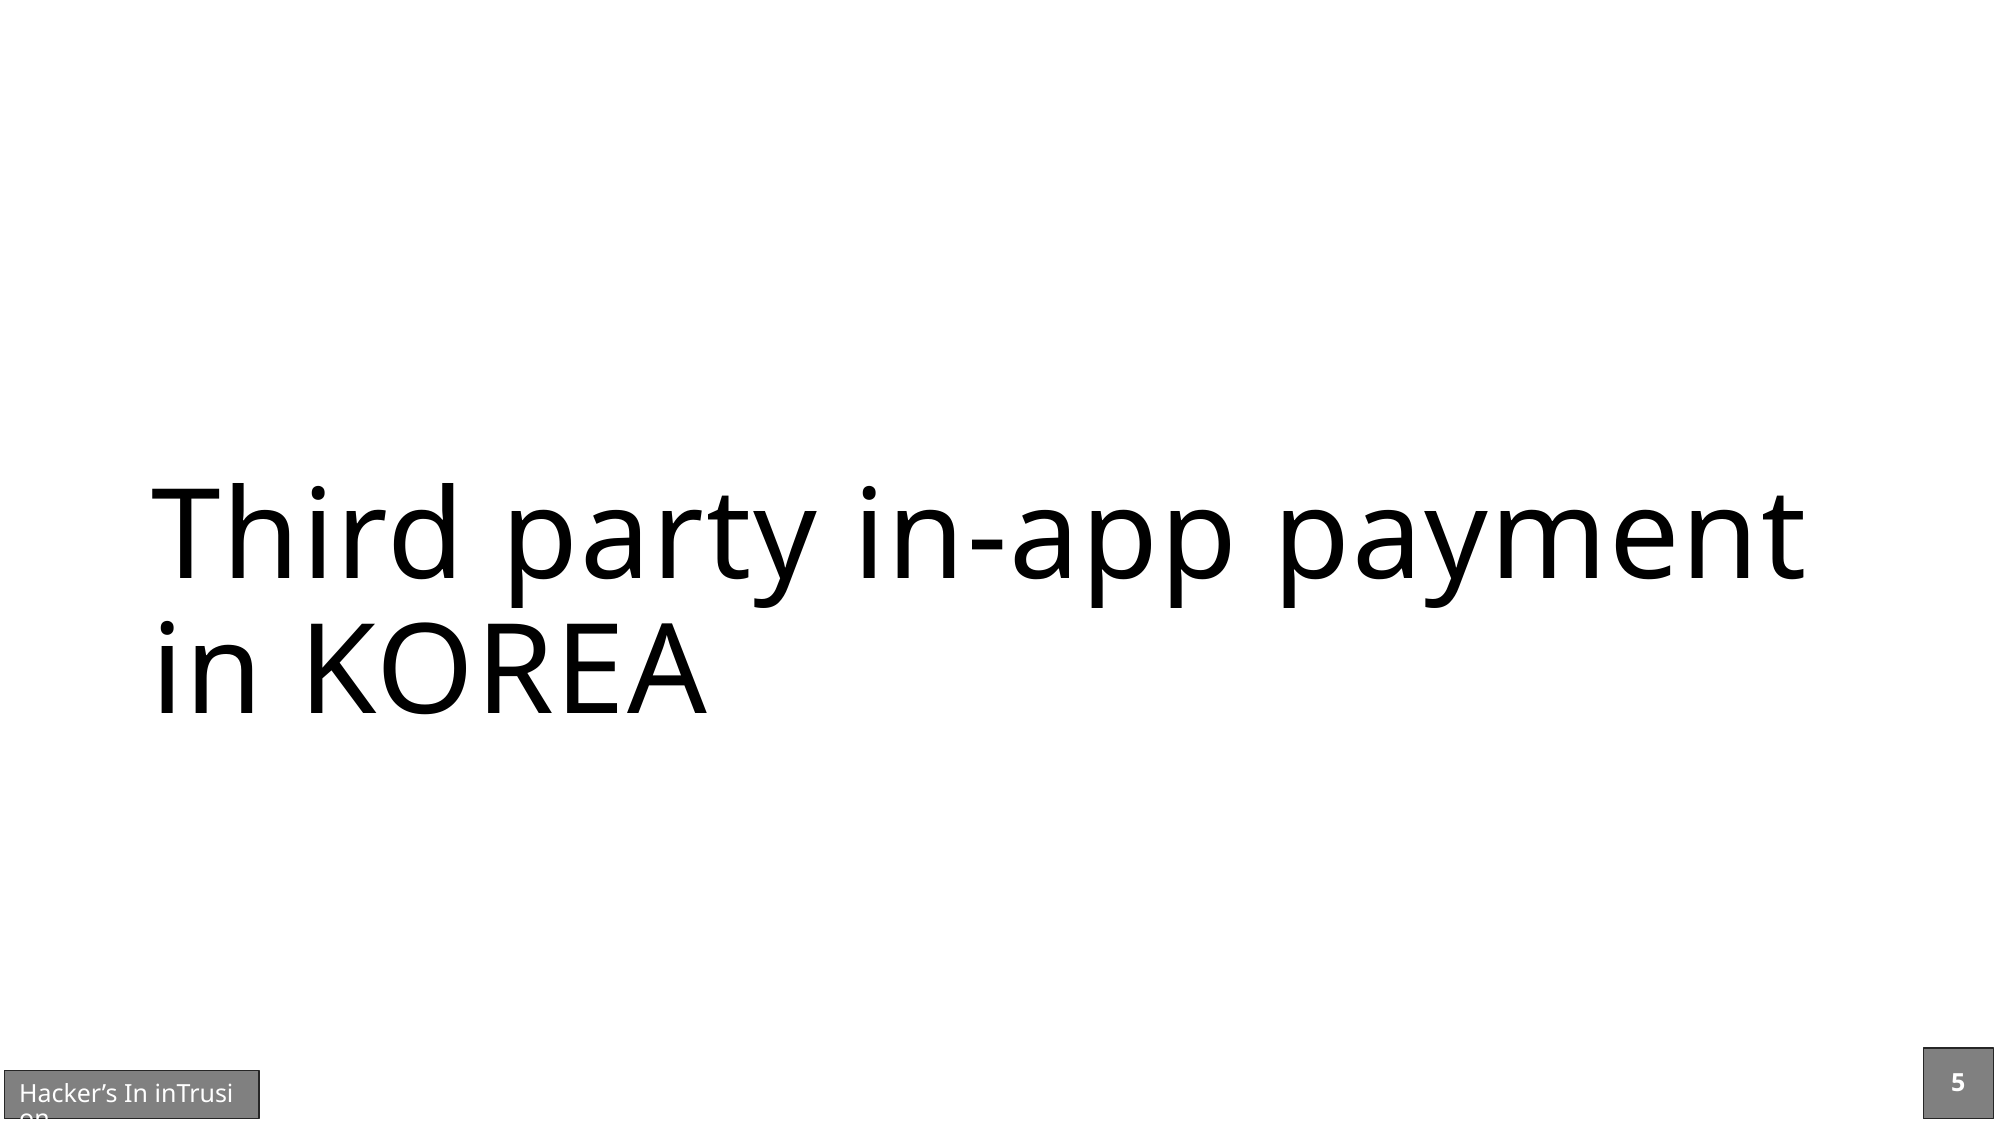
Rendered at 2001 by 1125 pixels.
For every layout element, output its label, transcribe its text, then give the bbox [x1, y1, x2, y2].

slide_number 5 [1923, 1047, 1994, 1119]
title Third party in-app payment in KOREA [136, 280, 1862, 749]
footer Hacker’s In inTrusion [4, 1070, 260, 1119]
